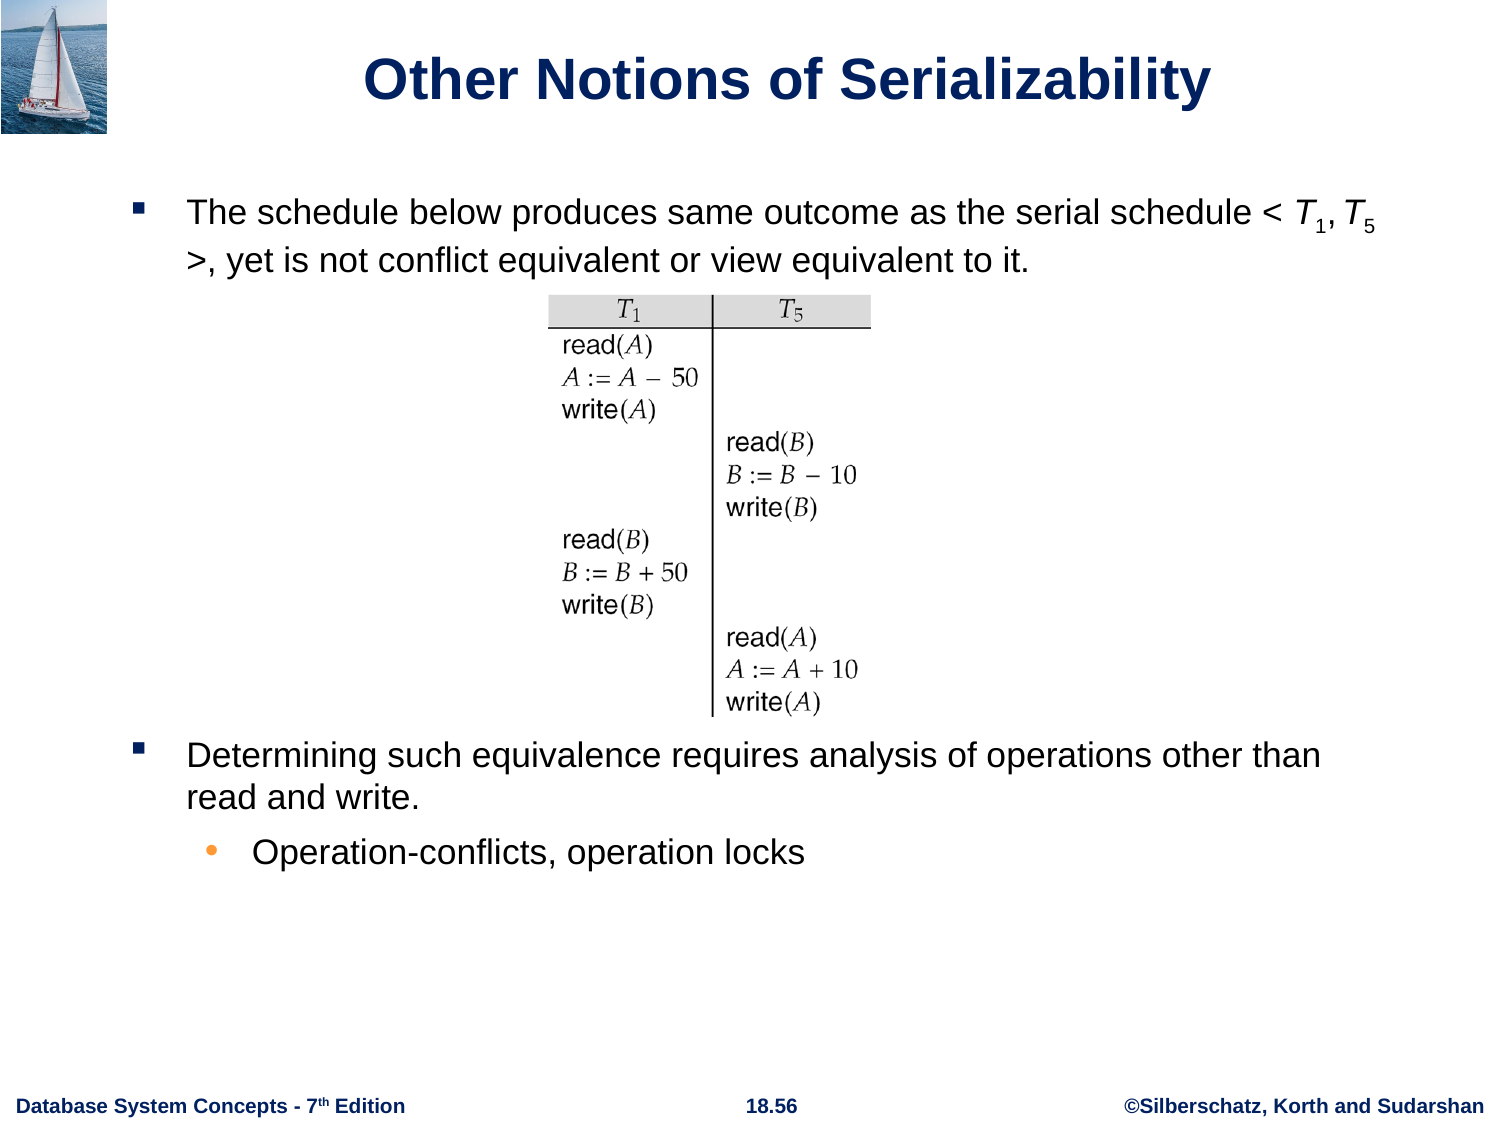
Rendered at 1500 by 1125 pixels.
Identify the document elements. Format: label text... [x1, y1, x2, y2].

list The schedule below produces same outcome as the serial schedule < T1, T5 >, yet is not conflict equivalent or view equivalent to it. Determining such equivalence requires analysis of operations other than read and write. Operation-conflicts, operation locks [115, 181, 1391, 981]
picture [1, 0, 107, 134]
picture [545, 292, 871, 717]
title Other Notions of Serializability [125, 18, 1452, 120]
